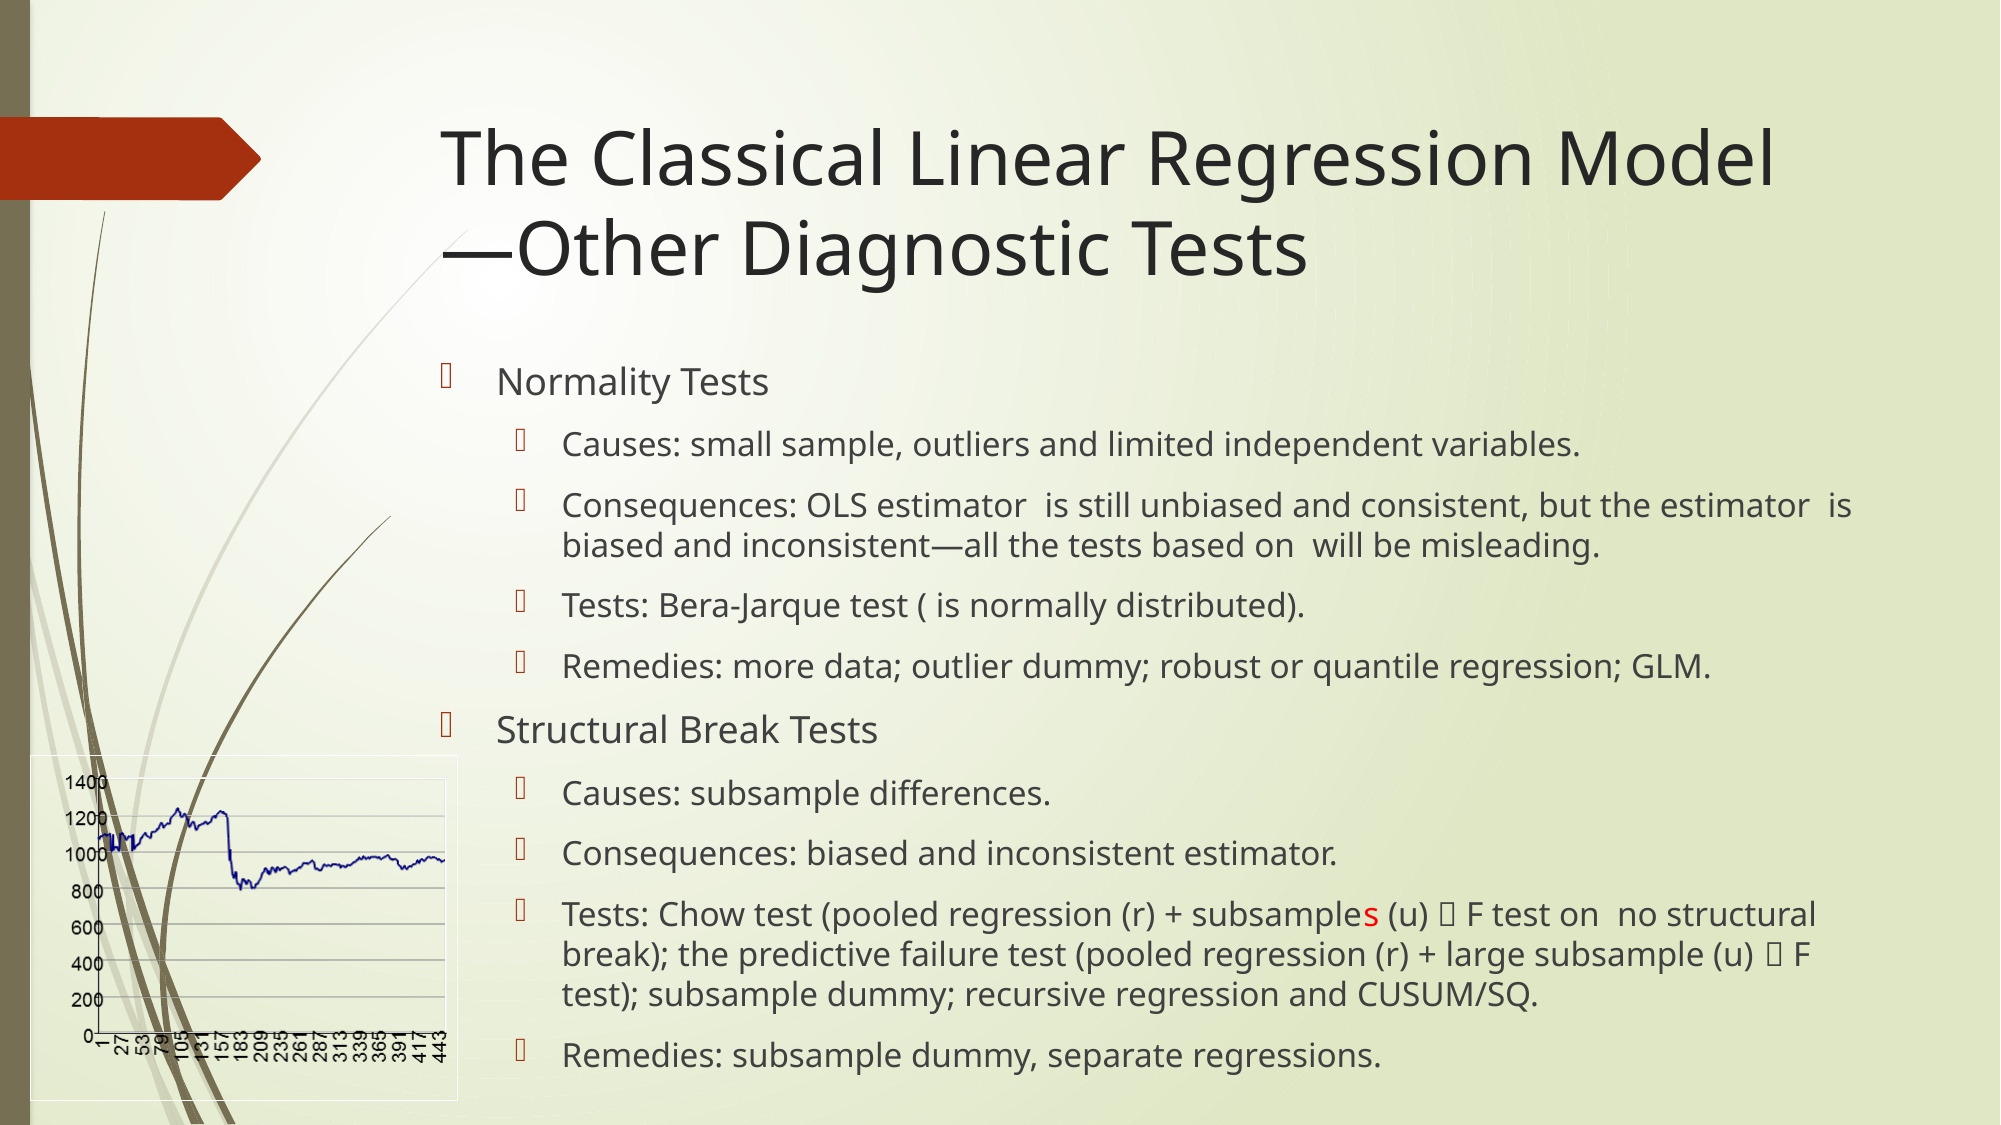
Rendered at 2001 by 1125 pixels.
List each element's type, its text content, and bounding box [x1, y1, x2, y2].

picture [30, 755, 462, 1101]
title The Classical Linear Regression Model —Other Diagnostic Tests [425, 102, 1888, 313]
